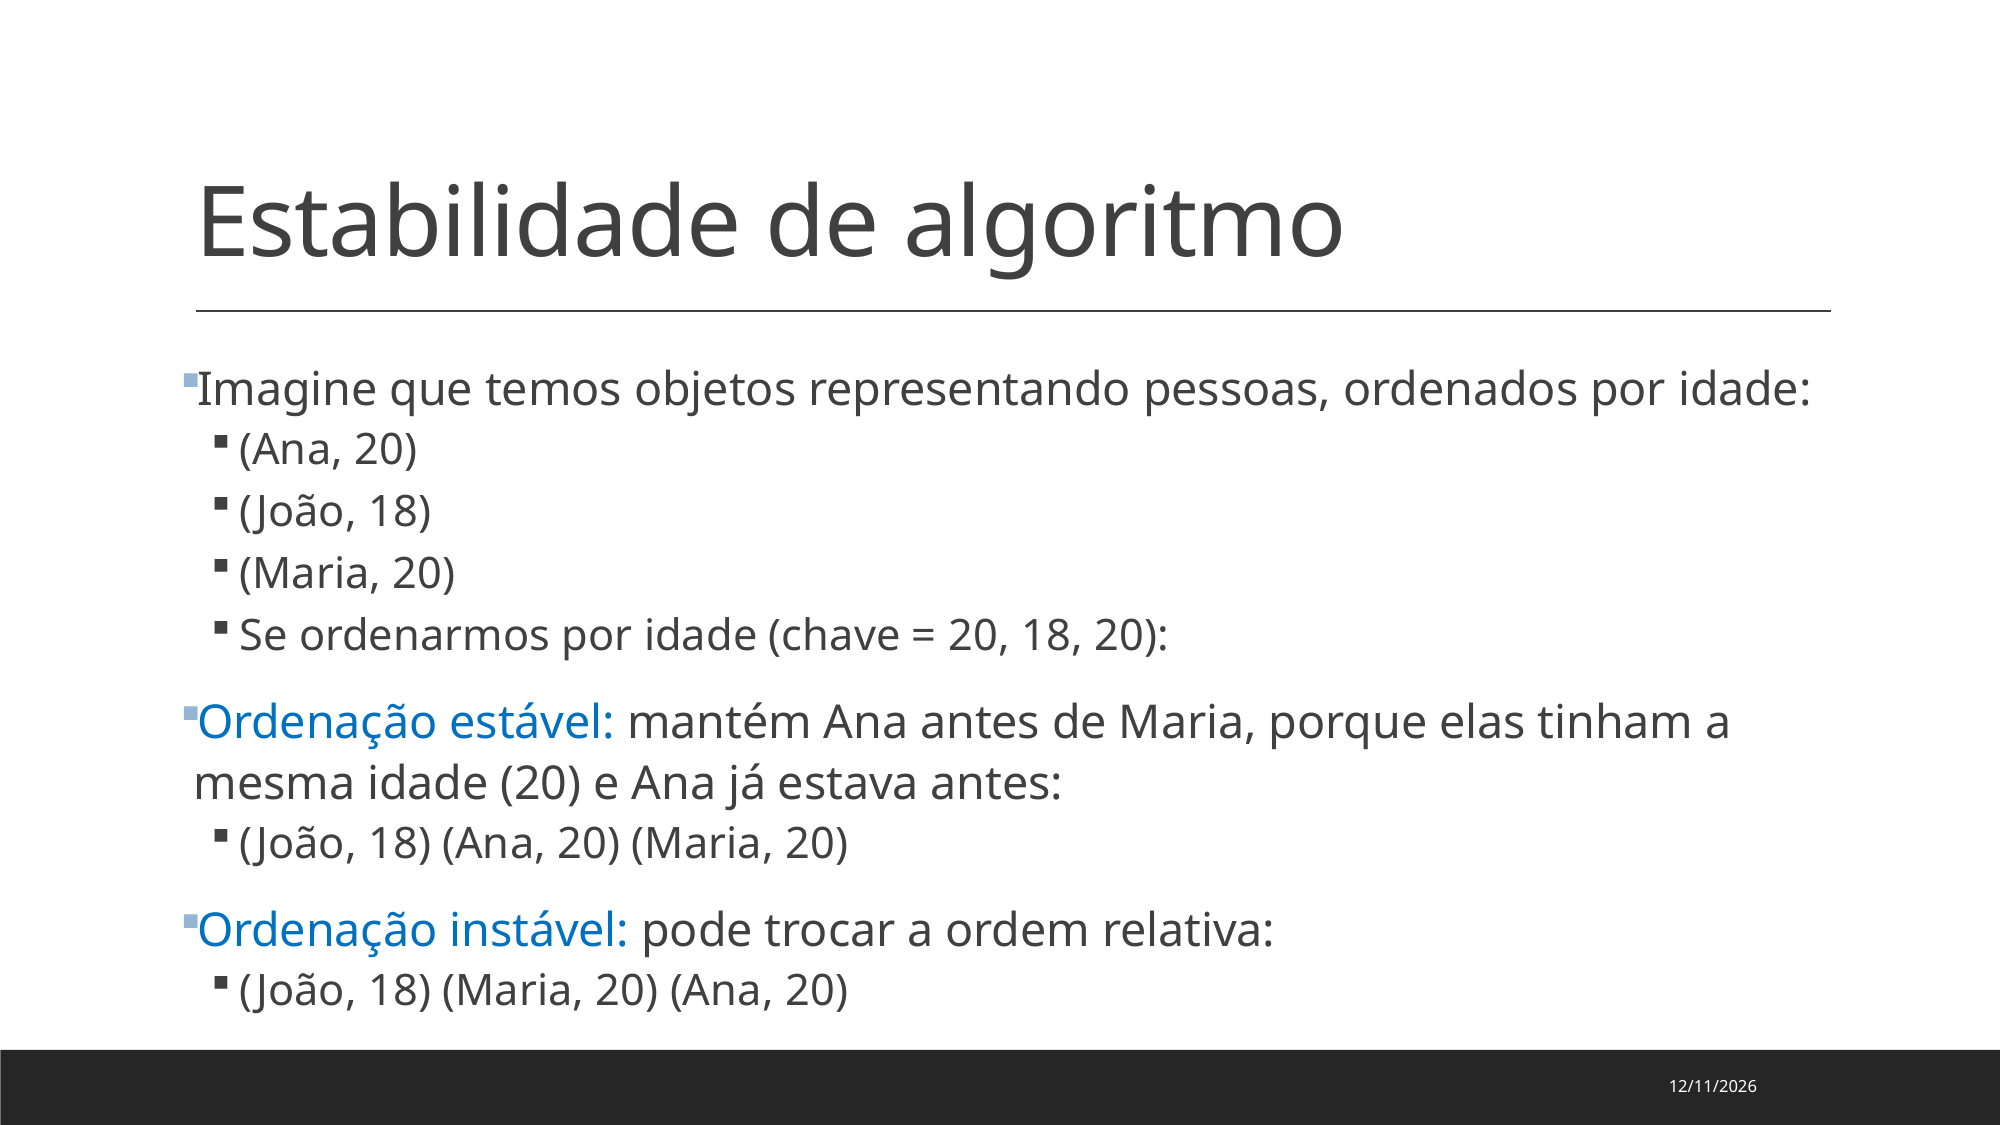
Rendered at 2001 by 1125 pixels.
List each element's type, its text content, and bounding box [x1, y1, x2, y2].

title Estabilidade de algoritmo [180, 47, 1830, 285]
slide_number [1348, 1057, 1773, 1118]
list Imagine que temos objetos representando pessoas, ordenados por idade: (Ana, 20) (João, 18) (Maria, 20) Se ordenarmos por idade (chave = 20, 18, 20): Ordenação estável: mantém Ana antes de Maria, porque elas tinham a mesma idade (20) e Ana já estava antes: (João, 18) (Ana, 20) (Maria, 20) Ordenação instável: pode trocar a ordem relativa: (João, 18) (Maria, 20) (Ana, 20) [180, 345, 1830, 1032]
